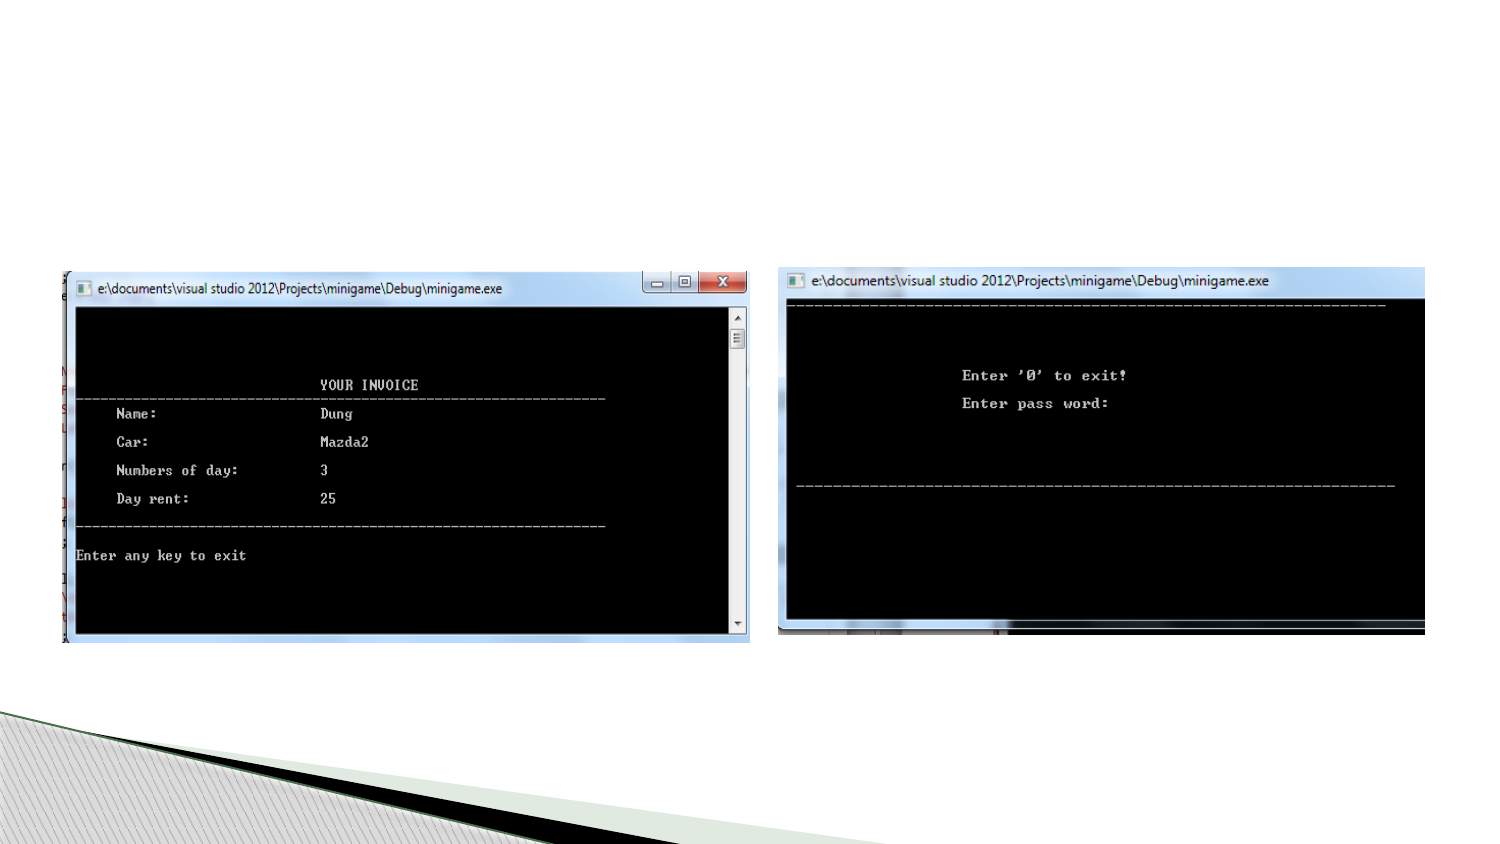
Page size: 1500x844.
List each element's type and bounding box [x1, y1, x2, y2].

picture [778, 267, 1426, 635]
picture [62, 271, 751, 644]
